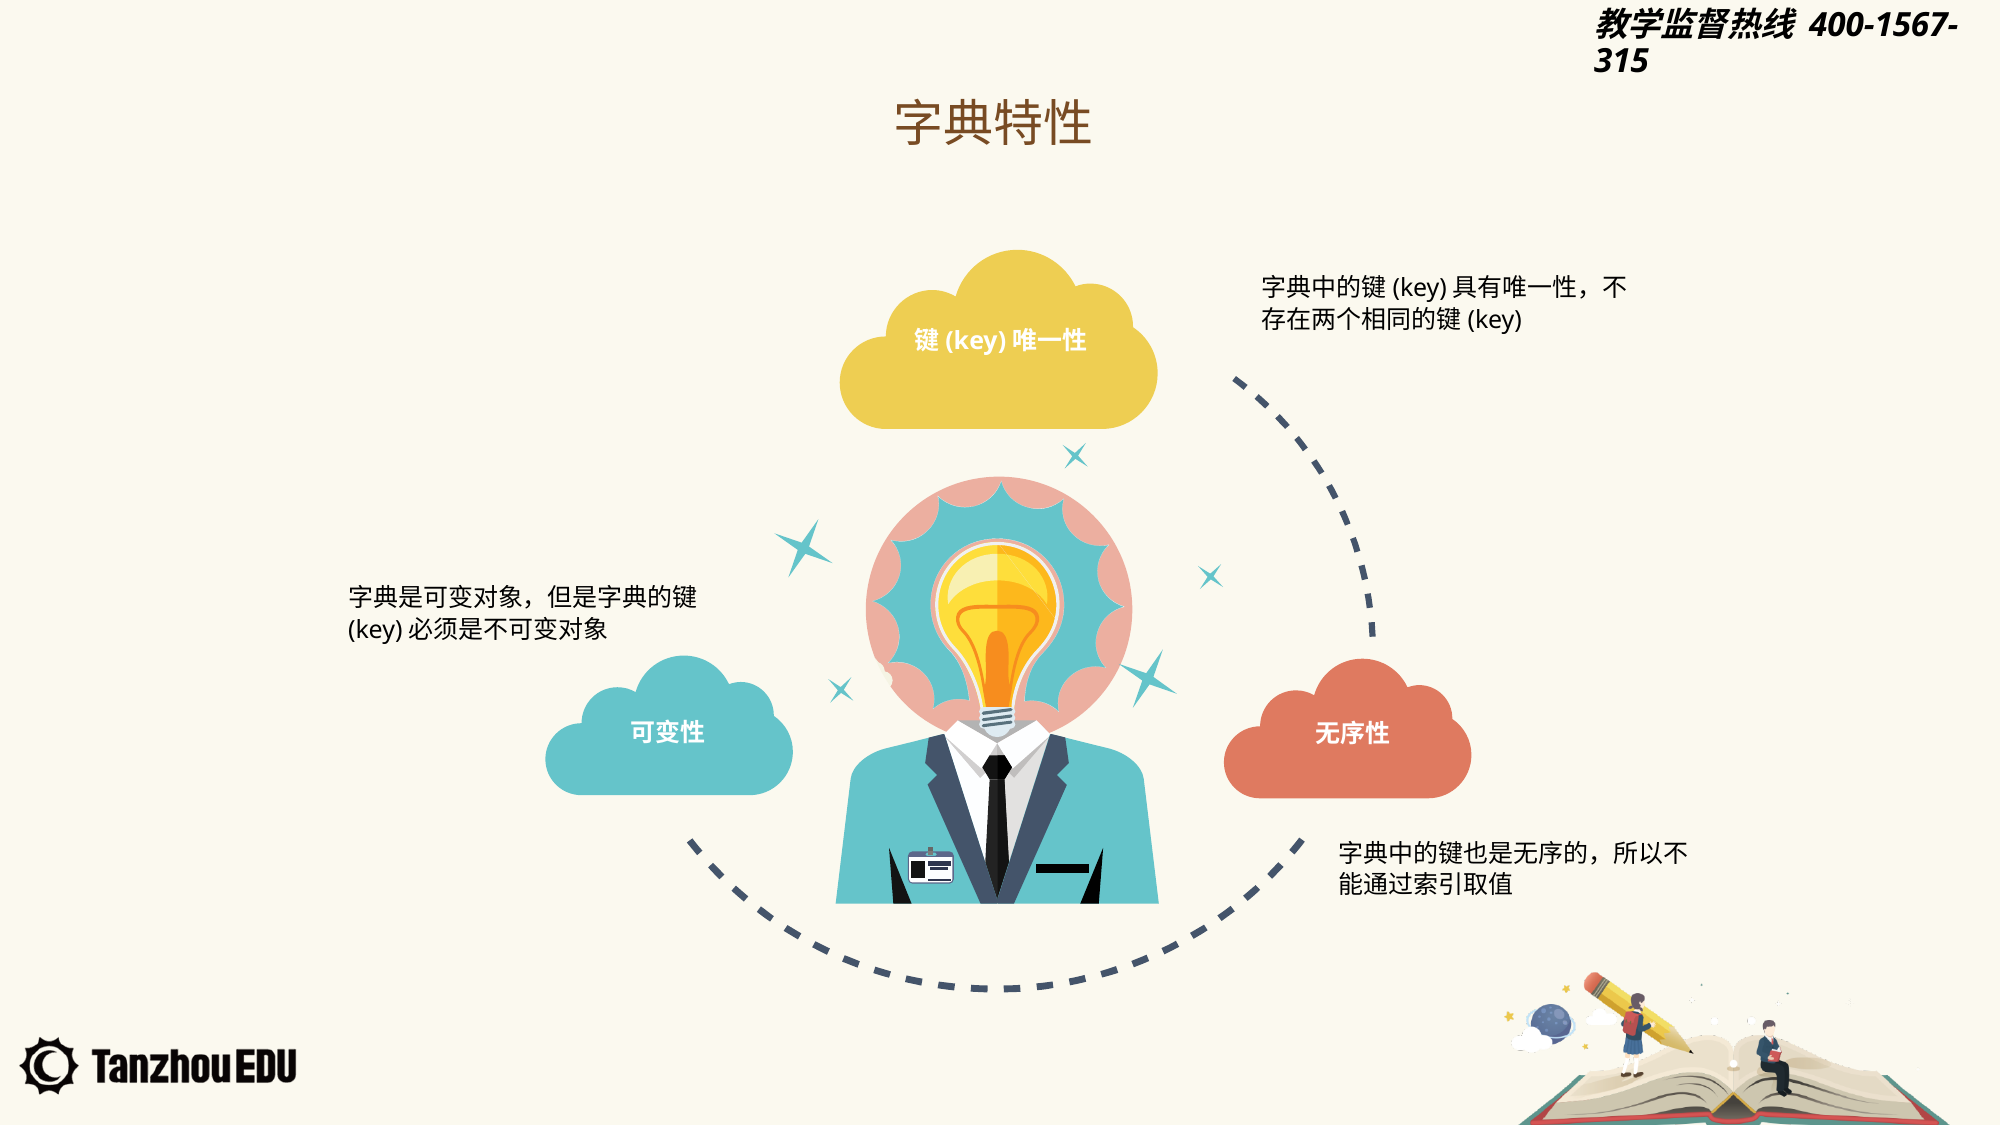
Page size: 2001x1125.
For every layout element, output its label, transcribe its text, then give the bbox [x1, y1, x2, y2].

text_box [1294, 435, 1308, 452]
picture [0, 1005, 321, 1125]
text_box [1254, 394, 1270, 409]
text_box [1243, 885, 1261, 901]
text_box [686, 838, 703, 856]
text_box [731, 885, 749, 902]
text_box [1161, 940, 1180, 955]
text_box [835, 708, 1159, 904]
text_box [1036, 981, 1054, 991]
text_box 字典中的键也是无序的，所以不能通过索引取值 [1323, 829, 1723, 907]
text_box [839, 355, 1158, 429]
text_box [1217, 905, 1235, 921]
text_box 无序性 [1159, 706, 1584, 748]
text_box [774, 442, 1224, 708]
text_box [1131, 954, 1150, 968]
text_box [1190, 924, 1208, 939]
text_box [1326, 484, 1339, 500]
text_box 可变性 [437, 704, 835, 746]
text_box [812, 941, 830, 955]
text_box [1223, 748, 1472, 799]
text_box [1364, 593, 1373, 609]
text_box [1100, 966, 1119, 978]
text_box [1068, 974, 1087, 986]
text_box [1003, 984, 1021, 993]
text_box [905, 975, 923, 986]
picture [1499, 942, 1986, 1125]
text_box [587, 655, 772, 704]
text_box [1339, 509, 1351, 526]
text_box [1311, 459, 1325, 475]
text_box [1232, 376, 1248, 390]
text_box 键(key)唯一性 [770, 313, 1232, 355]
text_box [1266, 658, 1450, 706]
text_box [1275, 414, 1290, 429]
text_box [756, 906, 774, 922]
text_box 字典是可变对象，但是字典的键(key)必须是不可变对象 [333, 573, 732, 651]
text_box [1267, 862, 1284, 879]
text_box [783, 925, 802, 940]
text_box [1358, 564, 1369, 581]
text_box [1350, 536, 1361, 553]
text_box [1368, 622, 1376, 637]
text_box [970, 984, 988, 993]
text_box [545, 746, 793, 796]
text_box [873, 966, 891, 978]
text_box [892, 249, 1131, 313]
text_box 字典中的键(key)具有唯一性，不存在两个相同的键(key) [1246, 263, 1646, 341]
text_box [937, 981, 956, 991]
text_box [708, 862, 725, 880]
text_box [842, 955, 860, 968]
text_box 字典特性 [663, 84, 1324, 160]
text_box [1289, 837, 1305, 855]
